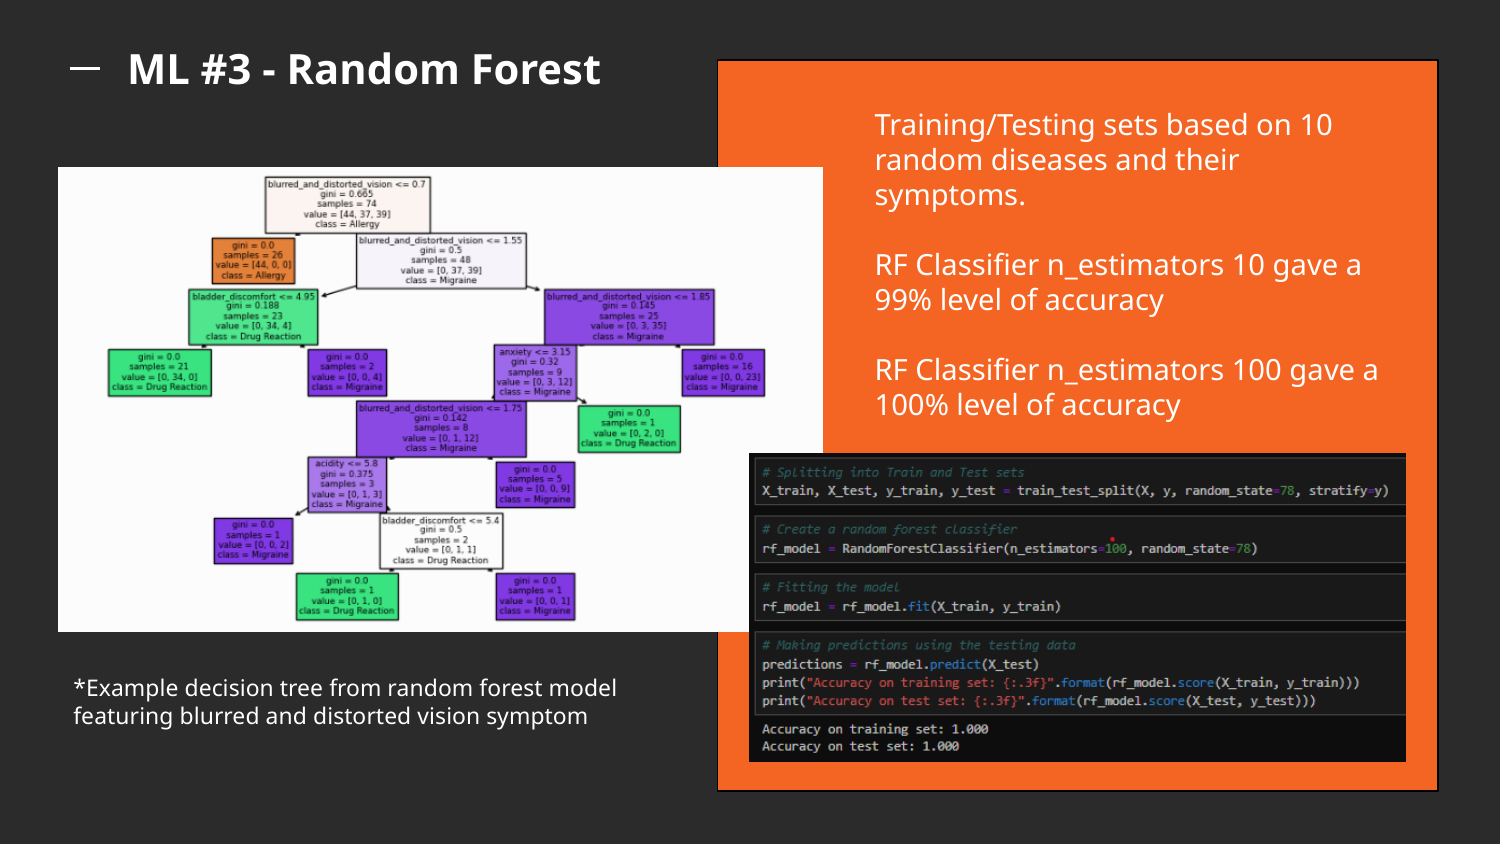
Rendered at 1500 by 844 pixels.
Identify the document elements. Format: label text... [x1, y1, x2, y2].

text_box ML #3 - Random Forest [112, 28, 1061, 109]
text_box [717, 60, 1438, 791]
text_box [923, 167, 1500, 244]
text_box Training/Testing sets based on 10 random diseases and their symptoms. RF Classifier n_estimators 10 gave a 99% level of accuracy RF Classifier n_estimators 100 gave a 100% level of accuracy [859, 91, 1406, 422]
text_box *Example decision tree from random forest model featuring blurred and distorted vision symptom [58, 658, 698, 744]
picture [58, 166, 1406, 762]
